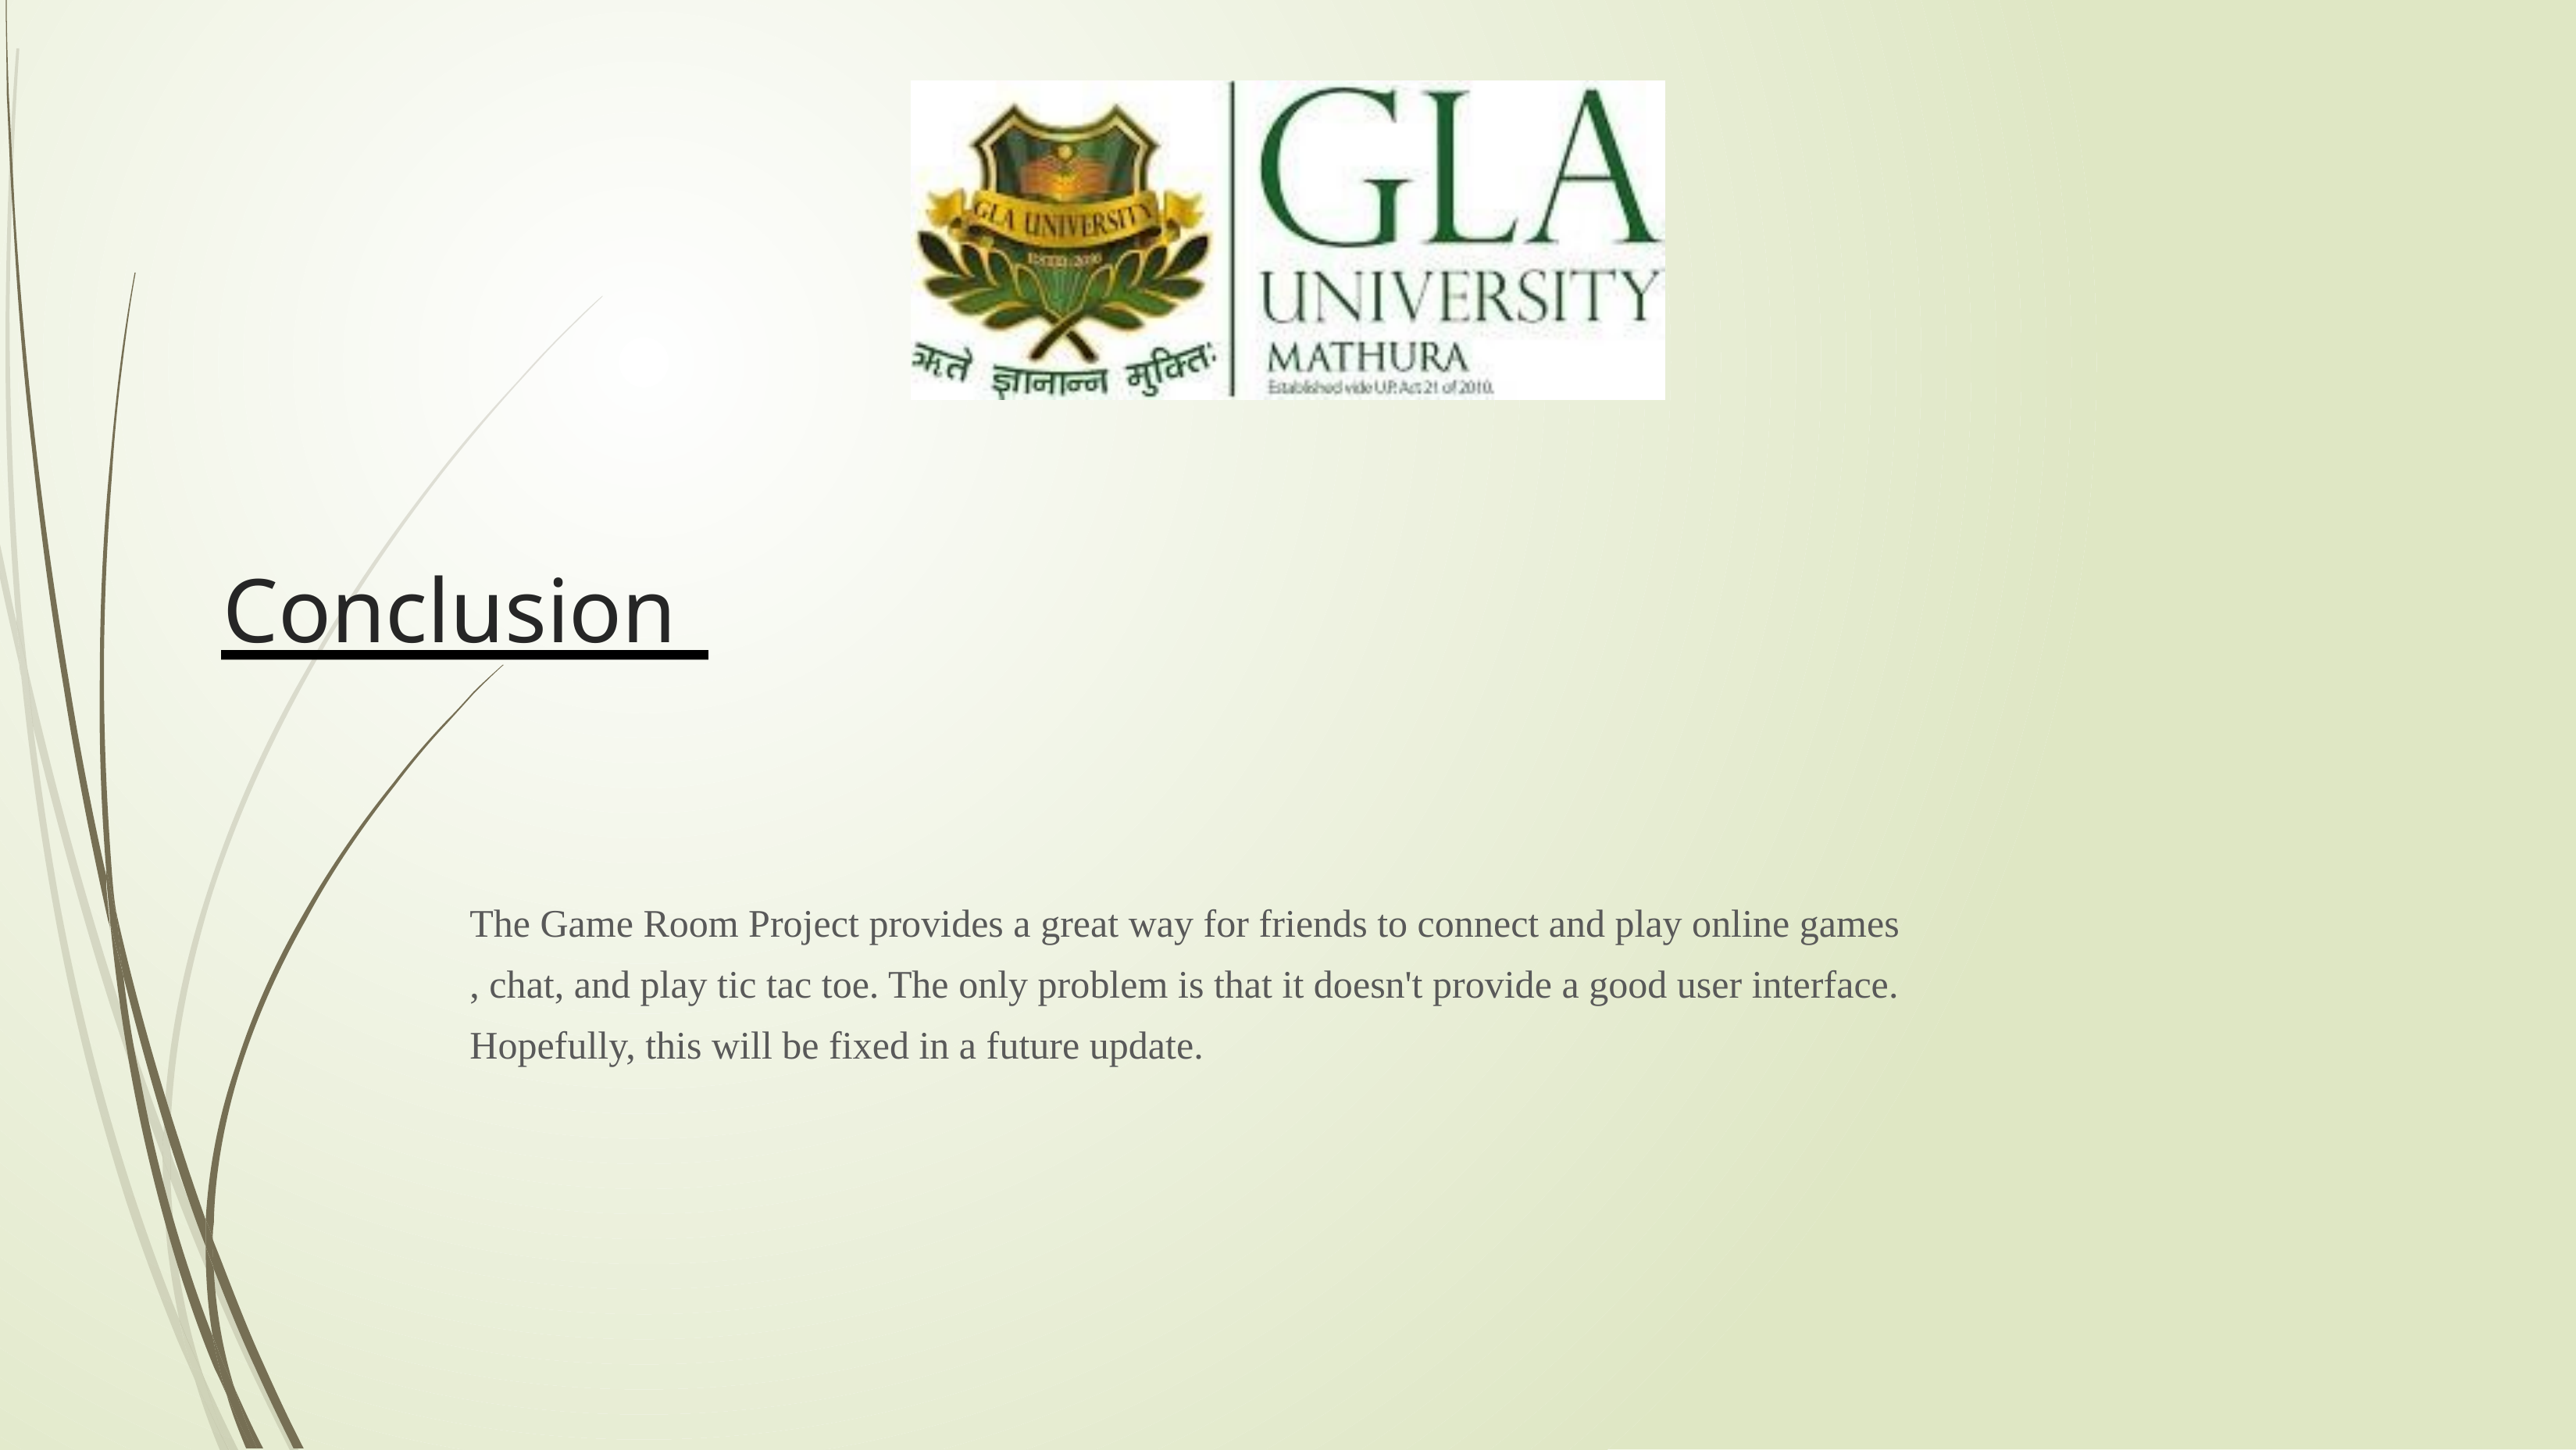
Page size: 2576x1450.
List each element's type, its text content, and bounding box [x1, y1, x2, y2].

text_box [243, 725, 2356, 790]
picture [911, 80, 1665, 401]
subtitle The Game Room Project provides a great way for friends to connect and play online games , chat, and play tic tac toe. The only problem is that it doesn't provide a good user interface. Hopefully, this will be fixed in a future update. [458, 891, 2431, 1248]
title Conclusion [221, 416, 1023, 660]
text_box [221, 650, 708, 660]
